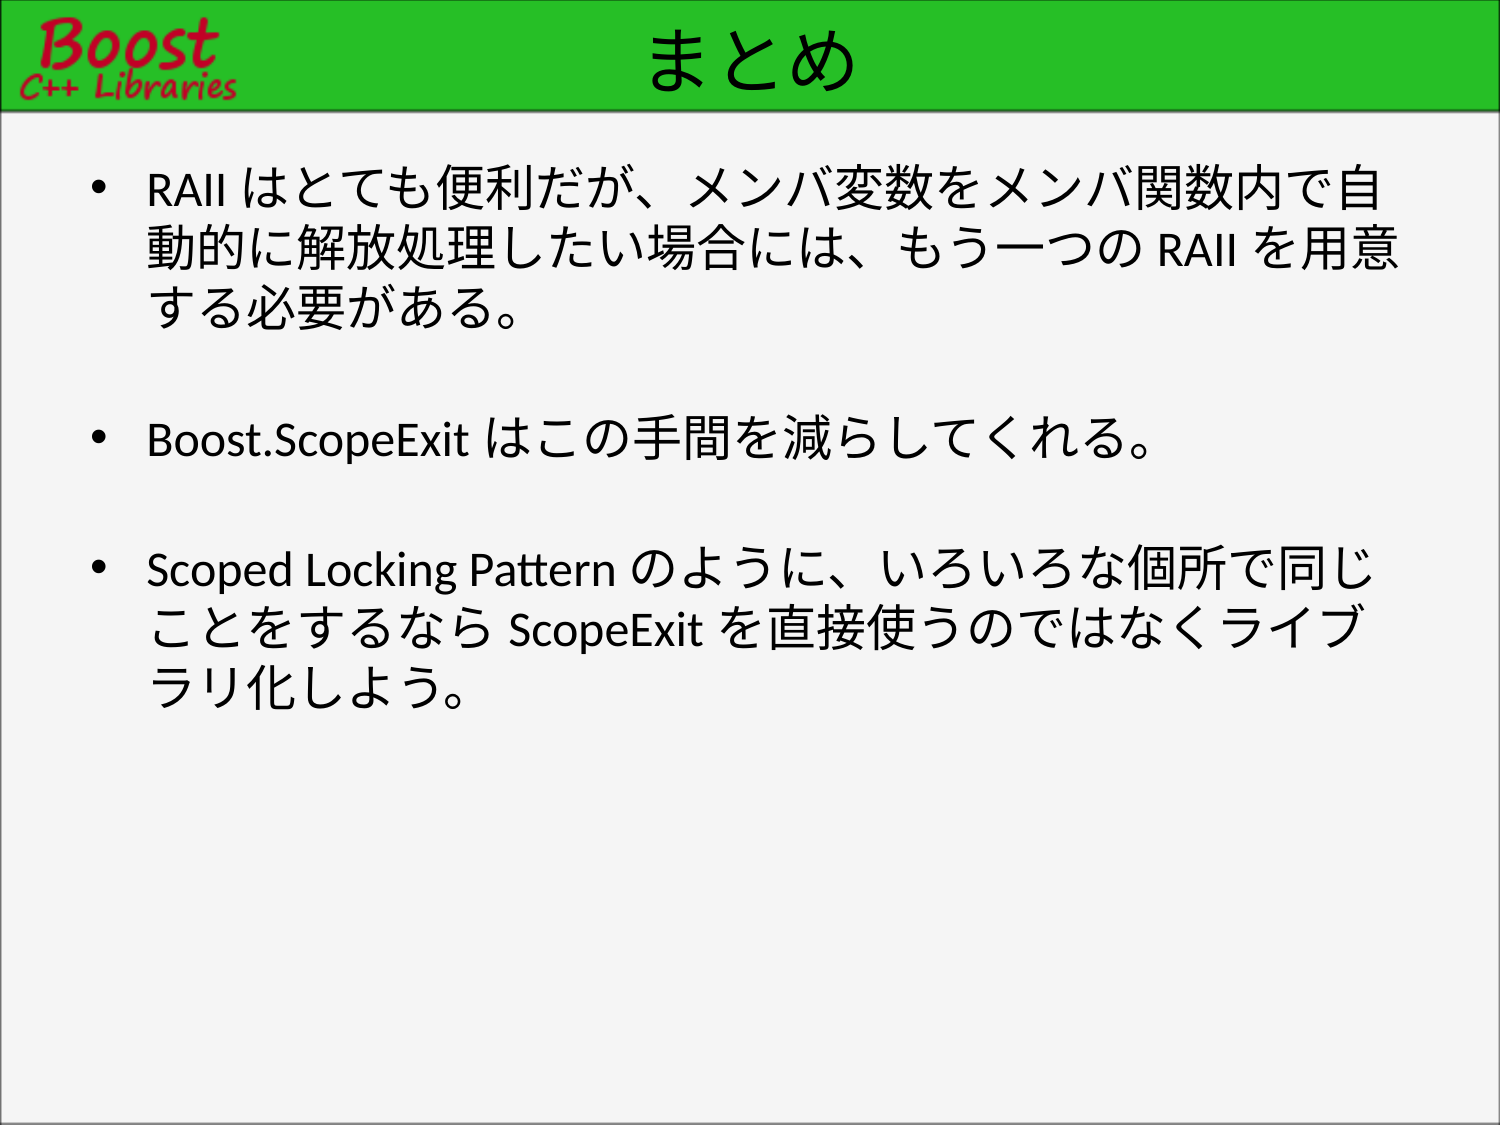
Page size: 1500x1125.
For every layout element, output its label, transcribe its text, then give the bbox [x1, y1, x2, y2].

title まとめ [75, 7, 1425, 112]
list RAIIはとても便利だが、メンバ変数をメンバ関数内で自動的に解放処理したい場合には、もう一つのRAIIを用意する必要がある。 Boost.ScopeExitはこの手間を減らしてくれる。 Scoped Locking Patternのように、いろいろな個所で同じことをするならScopeExitを直接使うのではなくライブラリ化しよう。 [75, 149, 1425, 1005]
picture [0, 0, 1500, 1125]
